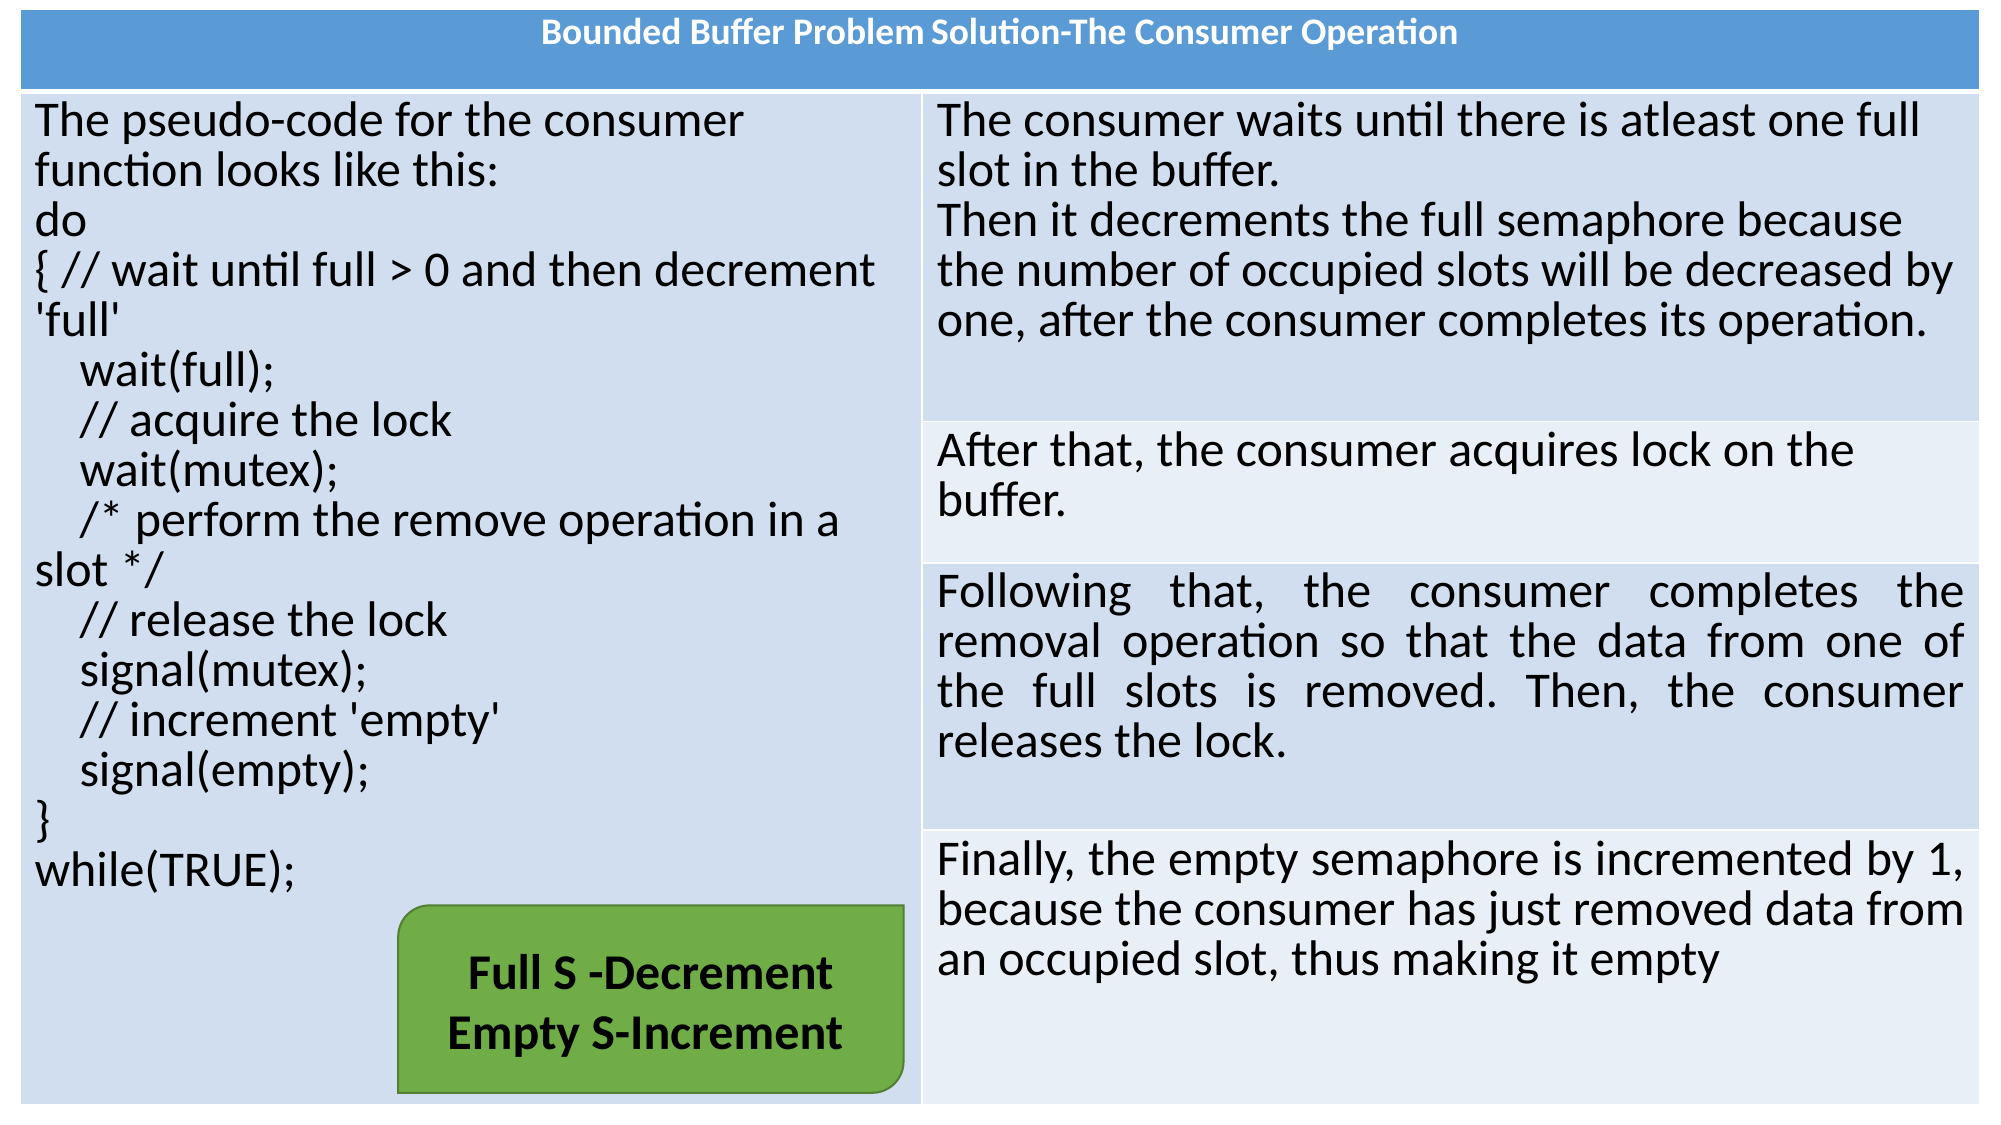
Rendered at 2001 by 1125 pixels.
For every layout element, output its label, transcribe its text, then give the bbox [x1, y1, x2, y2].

table_header Bounded Buffer Problem Solution-The Consumer Operation [21, 10, 1979, 89]
table_cell Following that, the consumer completes the removal operation so that the data from one of the full slots is removed. Then, the consumer releases the lock. [923, 564, 1979, 829]
table_cell Finally, the empty semaphore is incremented by 1, because the consumer has just removed data from an occupied slot, thus making it empty [923, 831, 1979, 1104]
text_box Full S -Decrement Empty S-Increment [397, 904, 905, 1094]
table_cell After that, the consumer acquires lock on the buffer. [923, 422, 1979, 562]
table_cell The pseudo-code for the consumer function looks like this: do { // wait until full > 0 and then decrement 'full' wait(full); // acquire the lock wait(mutex); /* perform the remove operation in a slot */ // release the lock signal(mutex); // increment 'empty' signal(empty); } while(TRUE); [21, 94, 921, 1104]
table_cell The consumer waits until there is atleast one full slot in the buffer. Then it decrements the full semaphore because the number of occupied slots will be decreased by one, after the consumer completes its operation. [923, 94, 1979, 421]
